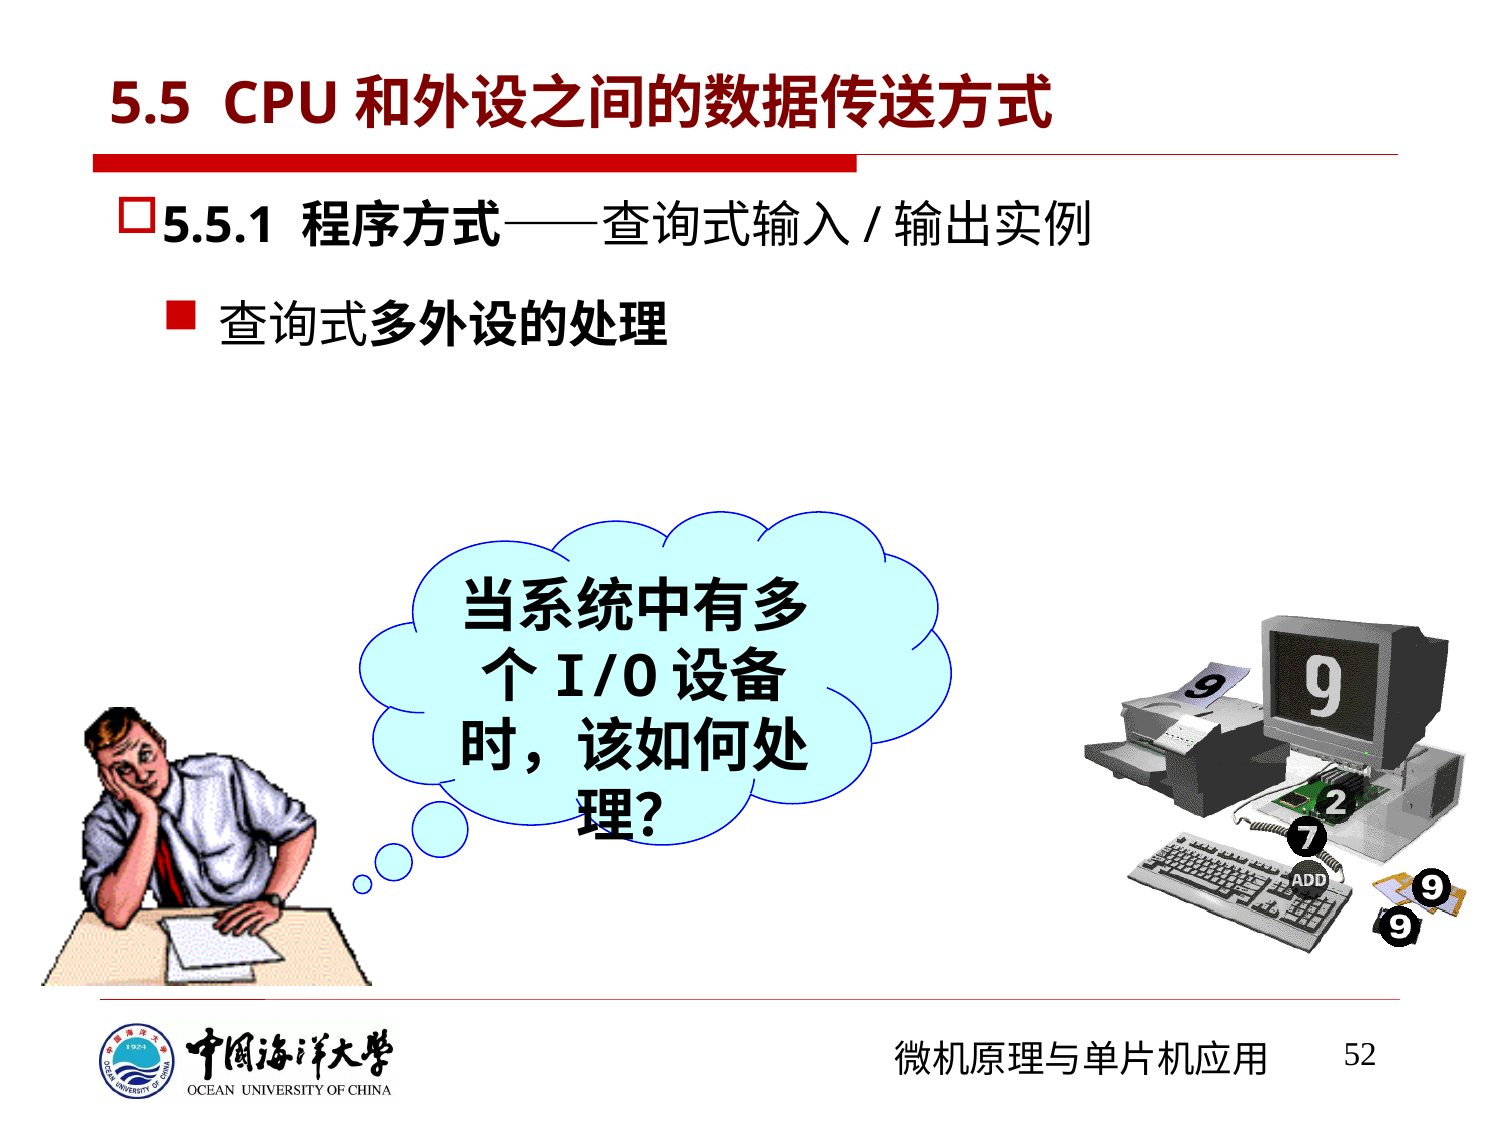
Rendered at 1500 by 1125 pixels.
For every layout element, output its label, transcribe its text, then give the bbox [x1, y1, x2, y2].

text_box 当系统中有多个I/O设备时，该如何处理？ [359, 511, 952, 845]
title 5.5 CPU和外设之间的数据传送方式 [94, 30, 1407, 143]
slide_number 52 [1328, 1024, 1448, 1103]
picture [1066, 609, 1477, 963]
text_box 当系统中有多个I/O设备时，该如何处理？ [377, 843, 413, 881]
picture [40, 707, 373, 986]
list 5.5.1 程序方式——查询式输入/输出实例 查询式多外设的处理 [99, 172, 1406, 982]
text_box 当系统中有多个I/O设备时，该如何处理？ [412, 801, 468, 858]
picture [99, 1017, 396, 1099]
